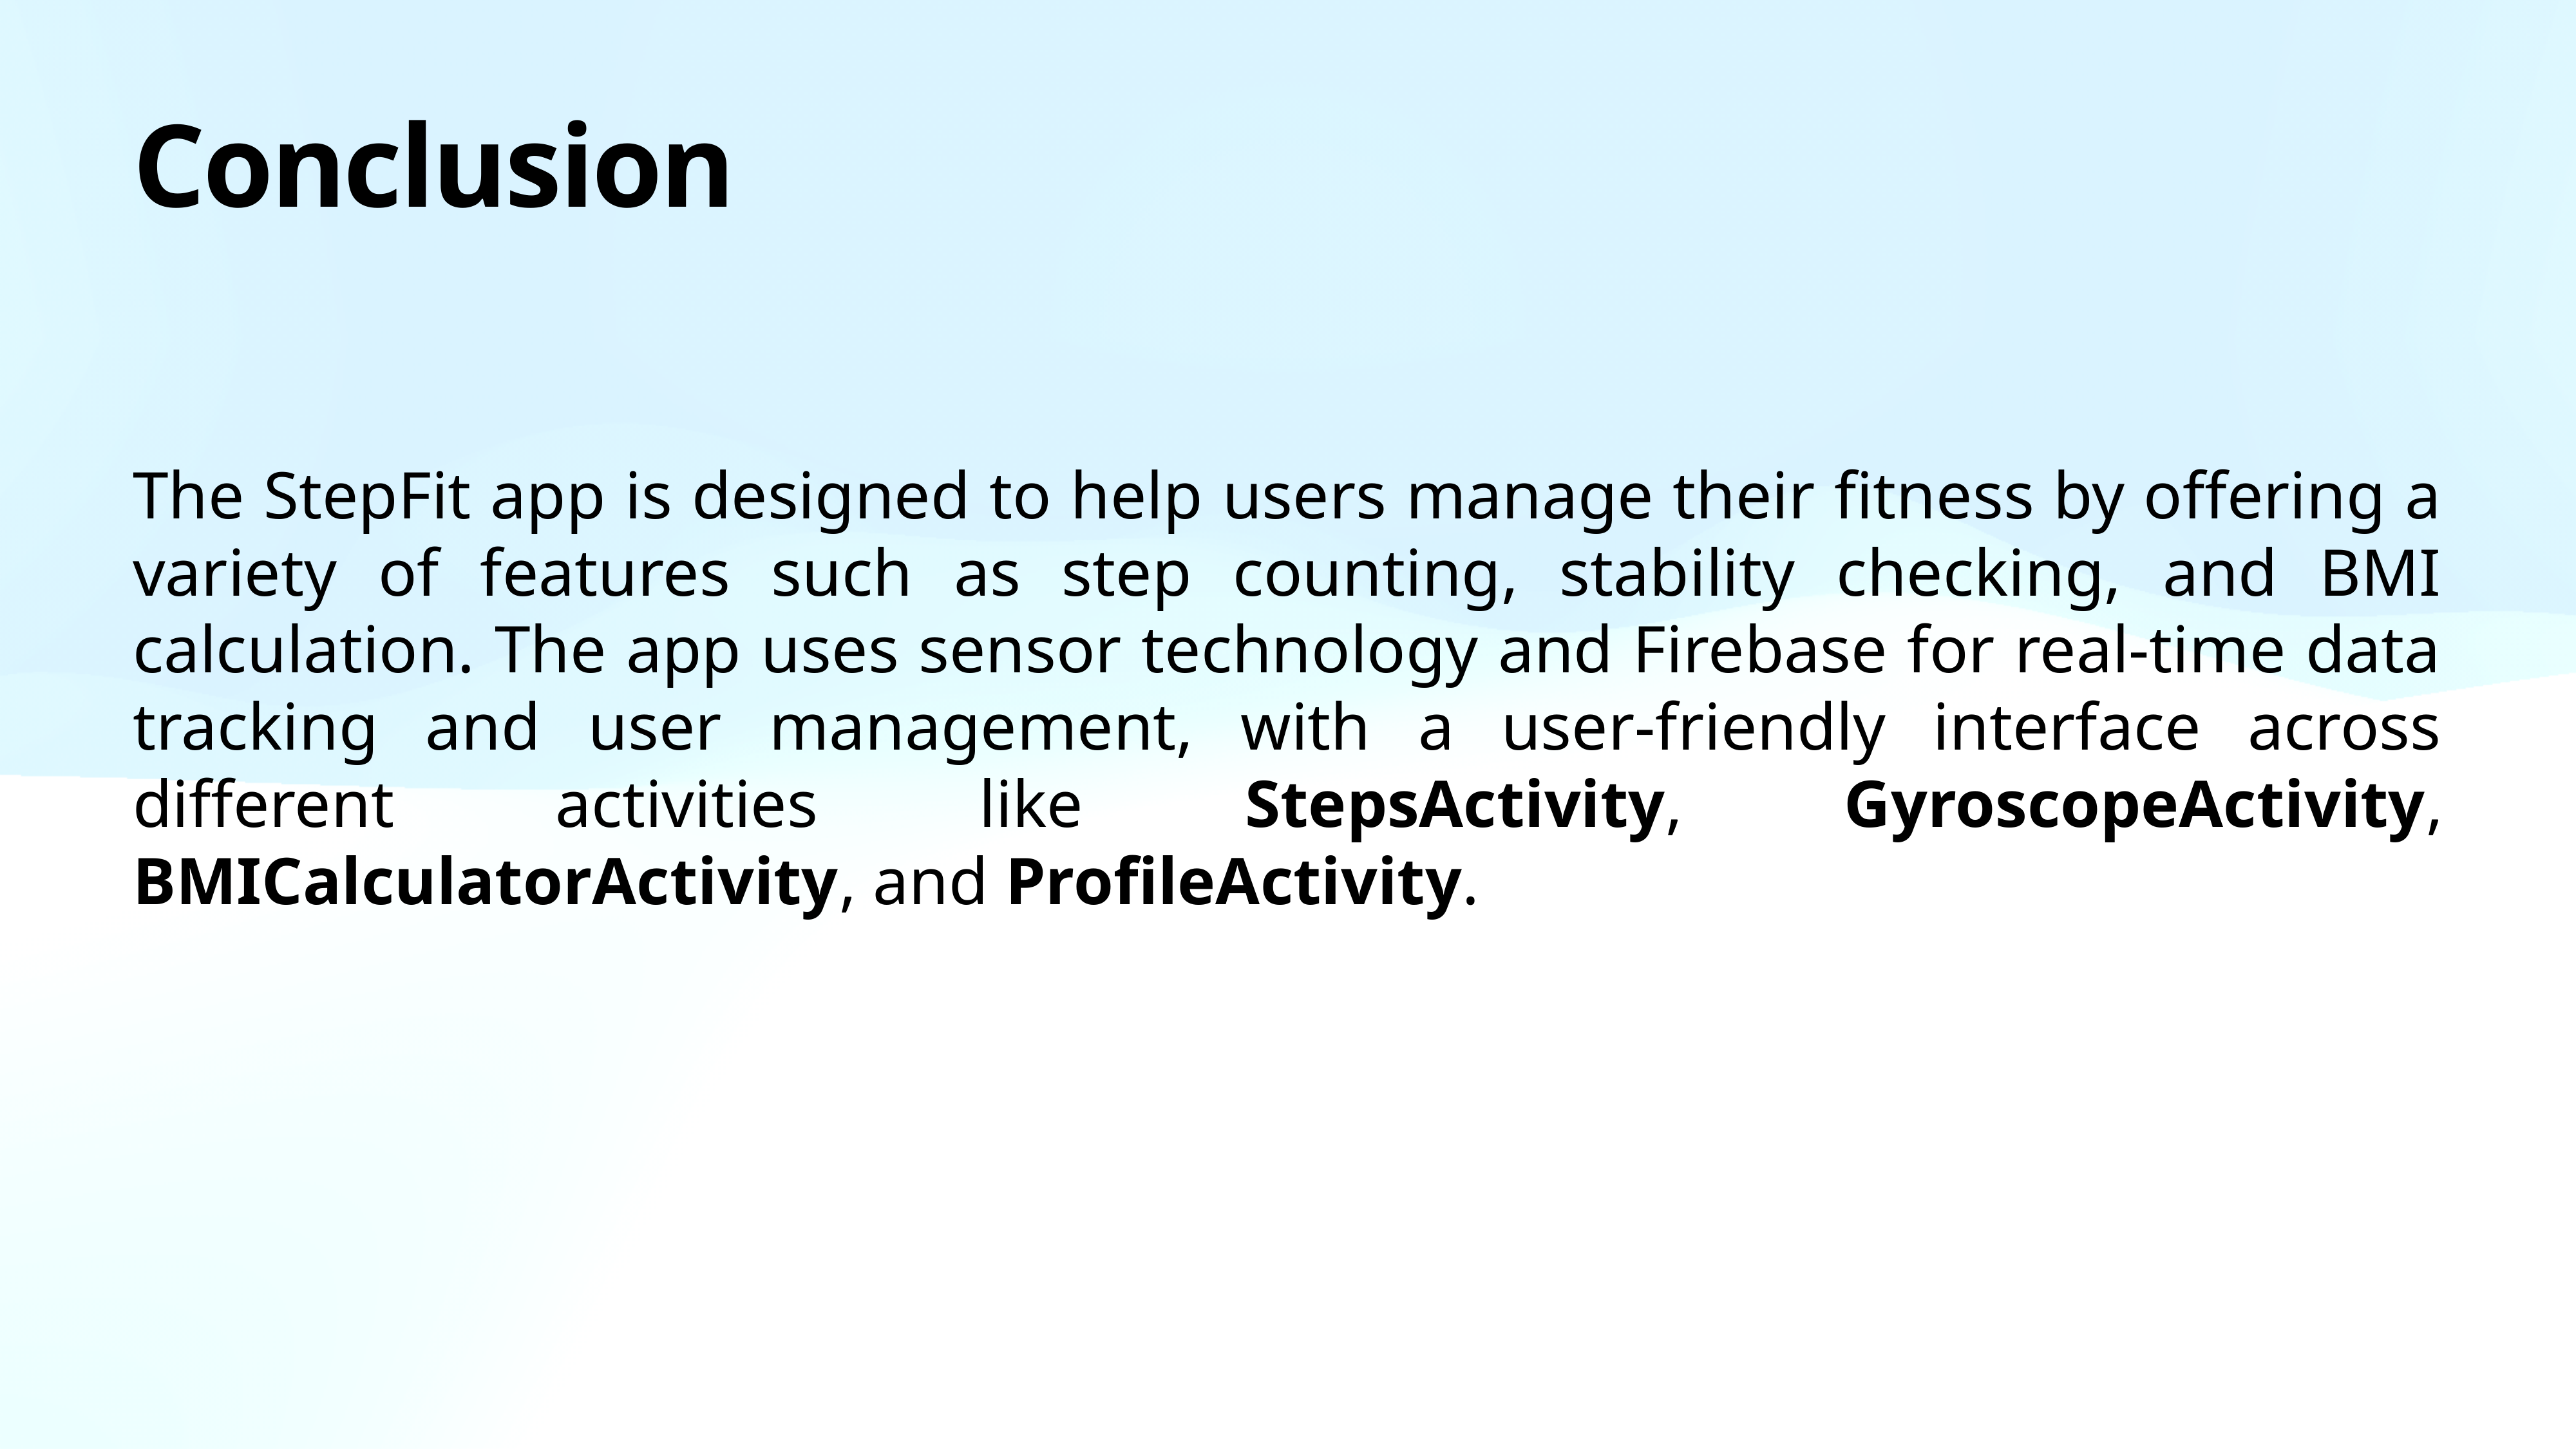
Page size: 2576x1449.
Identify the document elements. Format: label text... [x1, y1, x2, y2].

picture [0, 0, 2576, 1449]
title Conclusion [127, 113, 2449, 266]
list The StepFit app is designed to help users manage their fitness by offering a variety of features such as step counting, stability checking, and BMI calculation. The app uses sensor technology and Firebase for real-time data tracking and user management, with a user-friendly interface across different activities like StepsActivity, GyroscopeActivity, BMICalculatorActivity, and ProfileActivity. [127, 448, 2449, 1321]
